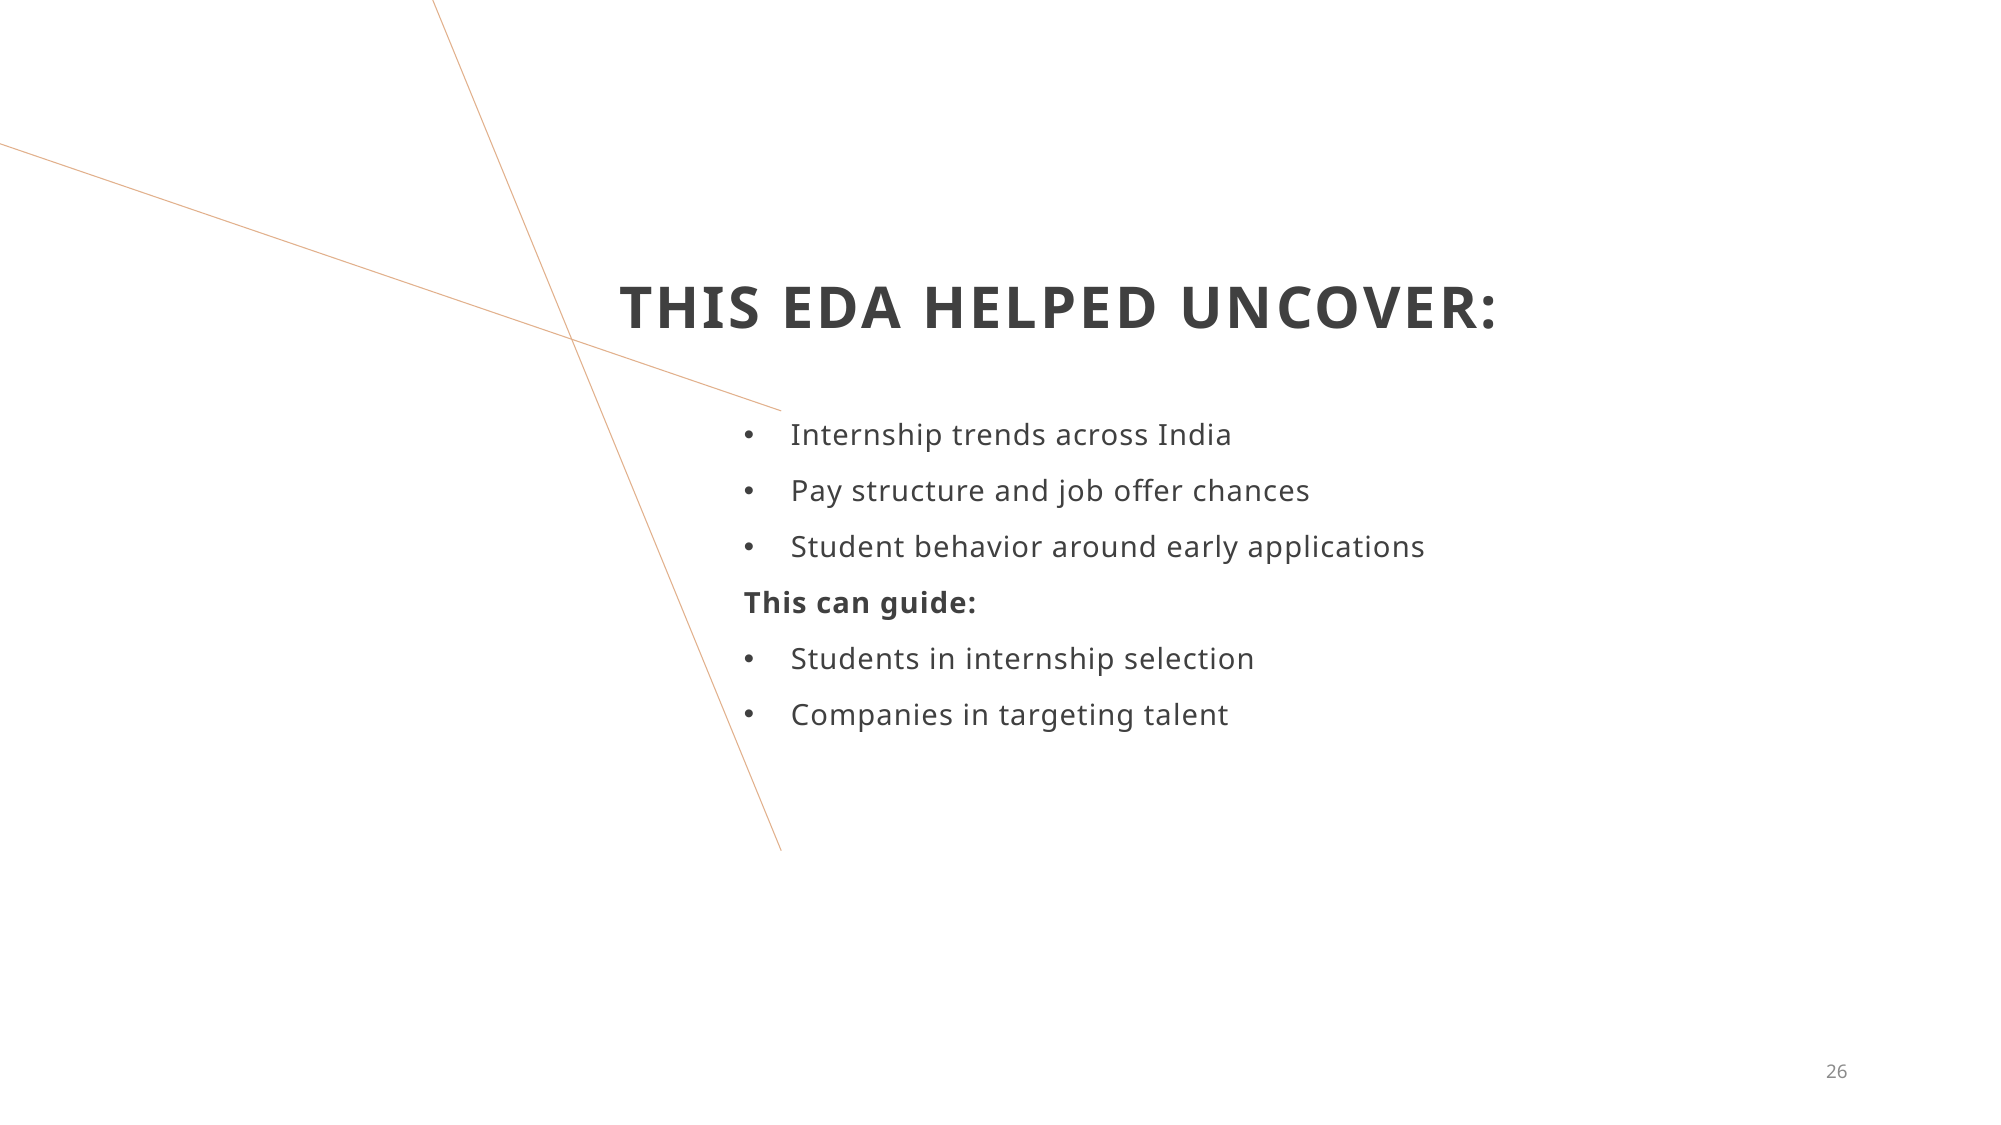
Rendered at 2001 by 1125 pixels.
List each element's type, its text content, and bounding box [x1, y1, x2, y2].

title This EDA helped uncover: [604, 270, 1576, 349]
list Internship trends across India Pay structure and job offer chances Student behavior around early applications This can guide: Students in internship selection Companies in targeting talent [728, 371, 1568, 739]
slide_number 26 [1412, 1042, 1863, 1103]
